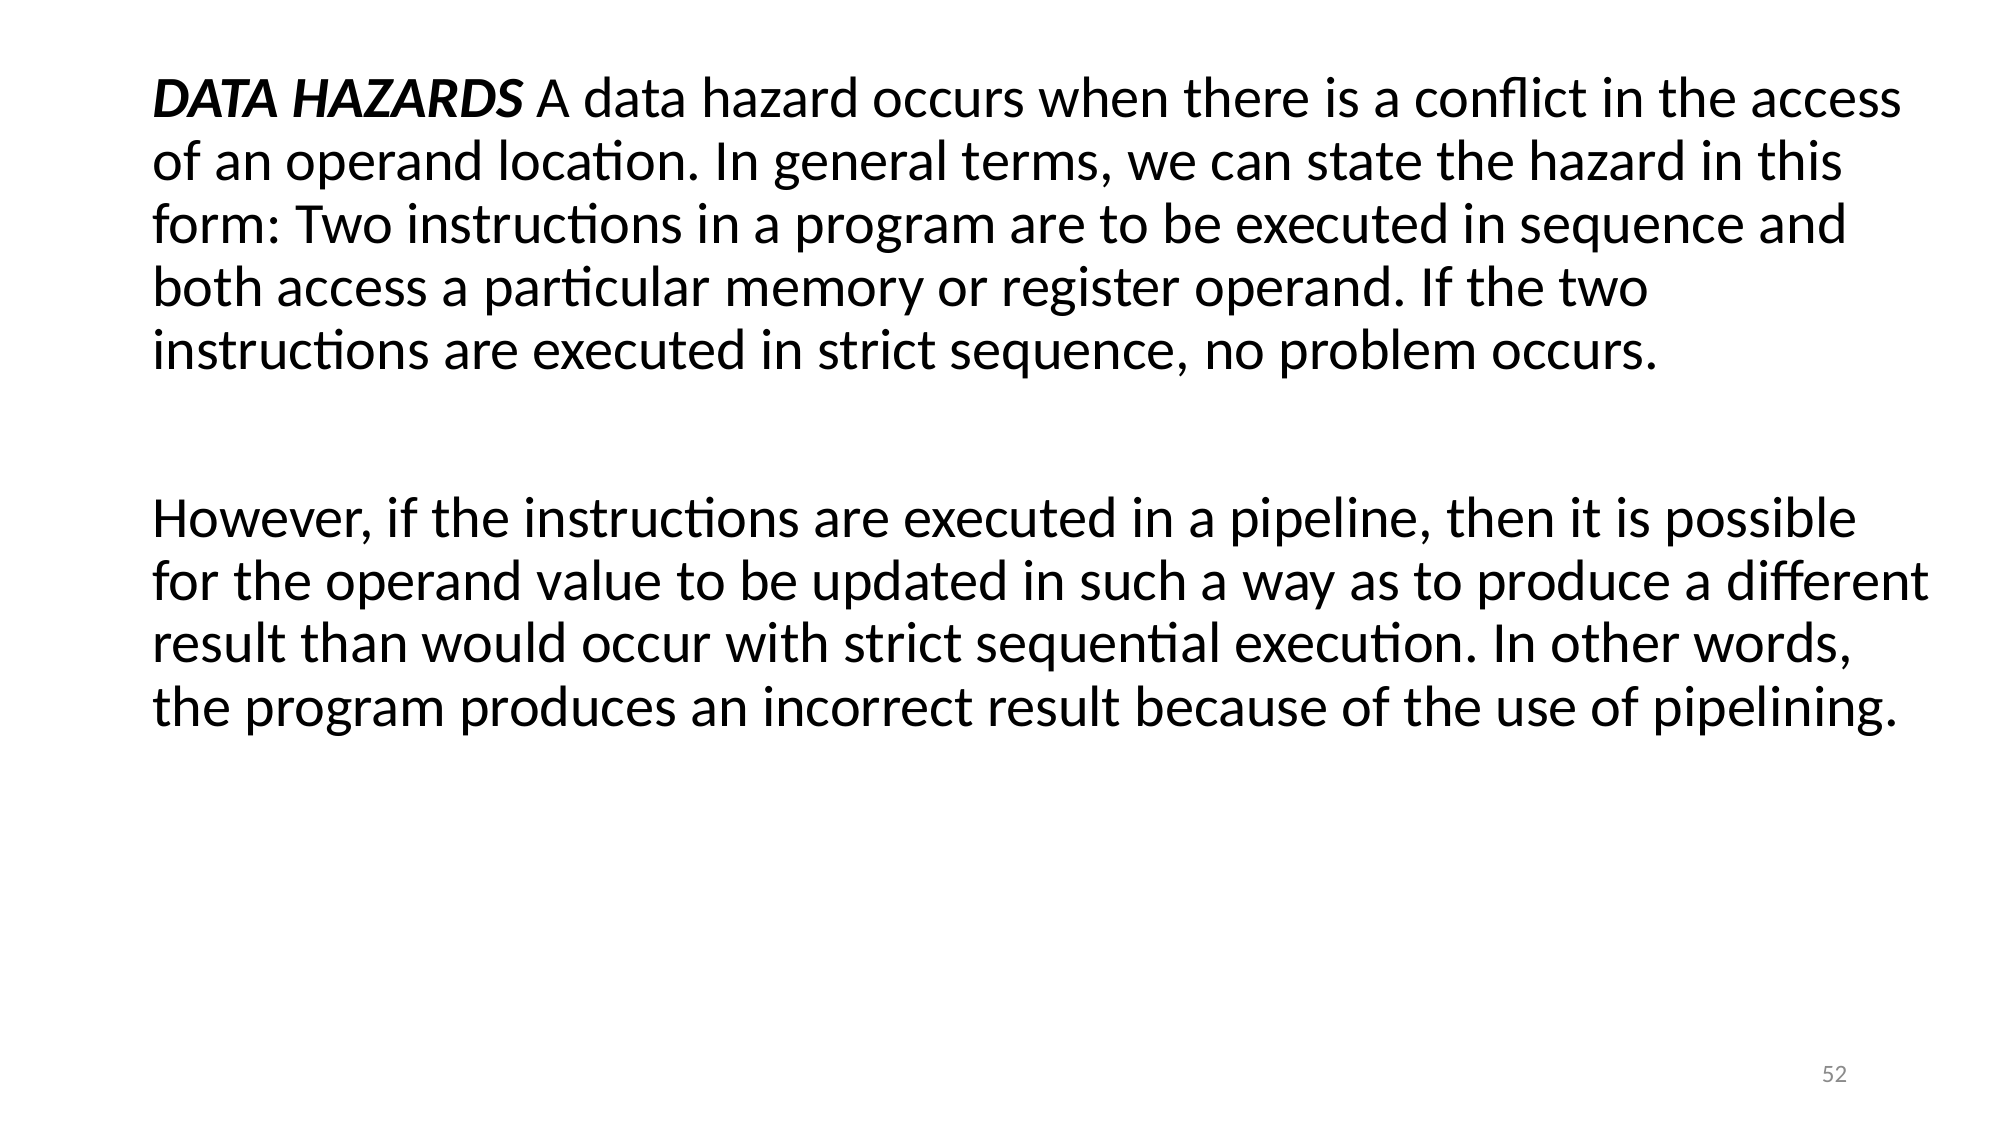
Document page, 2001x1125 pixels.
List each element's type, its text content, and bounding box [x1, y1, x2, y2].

slide_number 52 [1412, 1042, 1863, 1103]
list DATA HAZARDS A data hazard occurs when there is a conflict in the access of an operand location. In general terms, we can state the hazard in this form: Two instructions in a program are to be executed in sequence and both access a particular memory or register operand. If the two instructions are executed in strict sequence, no problem occurs. However, if the instructions are executed in a pipeline, then it is possible for the operand value to be updated in such a way as to produce a different result than would occur with strict sequential execution. In other words, the program produces an incorrect result because of the use of pipelining. [137, 59, 1950, 1043]
